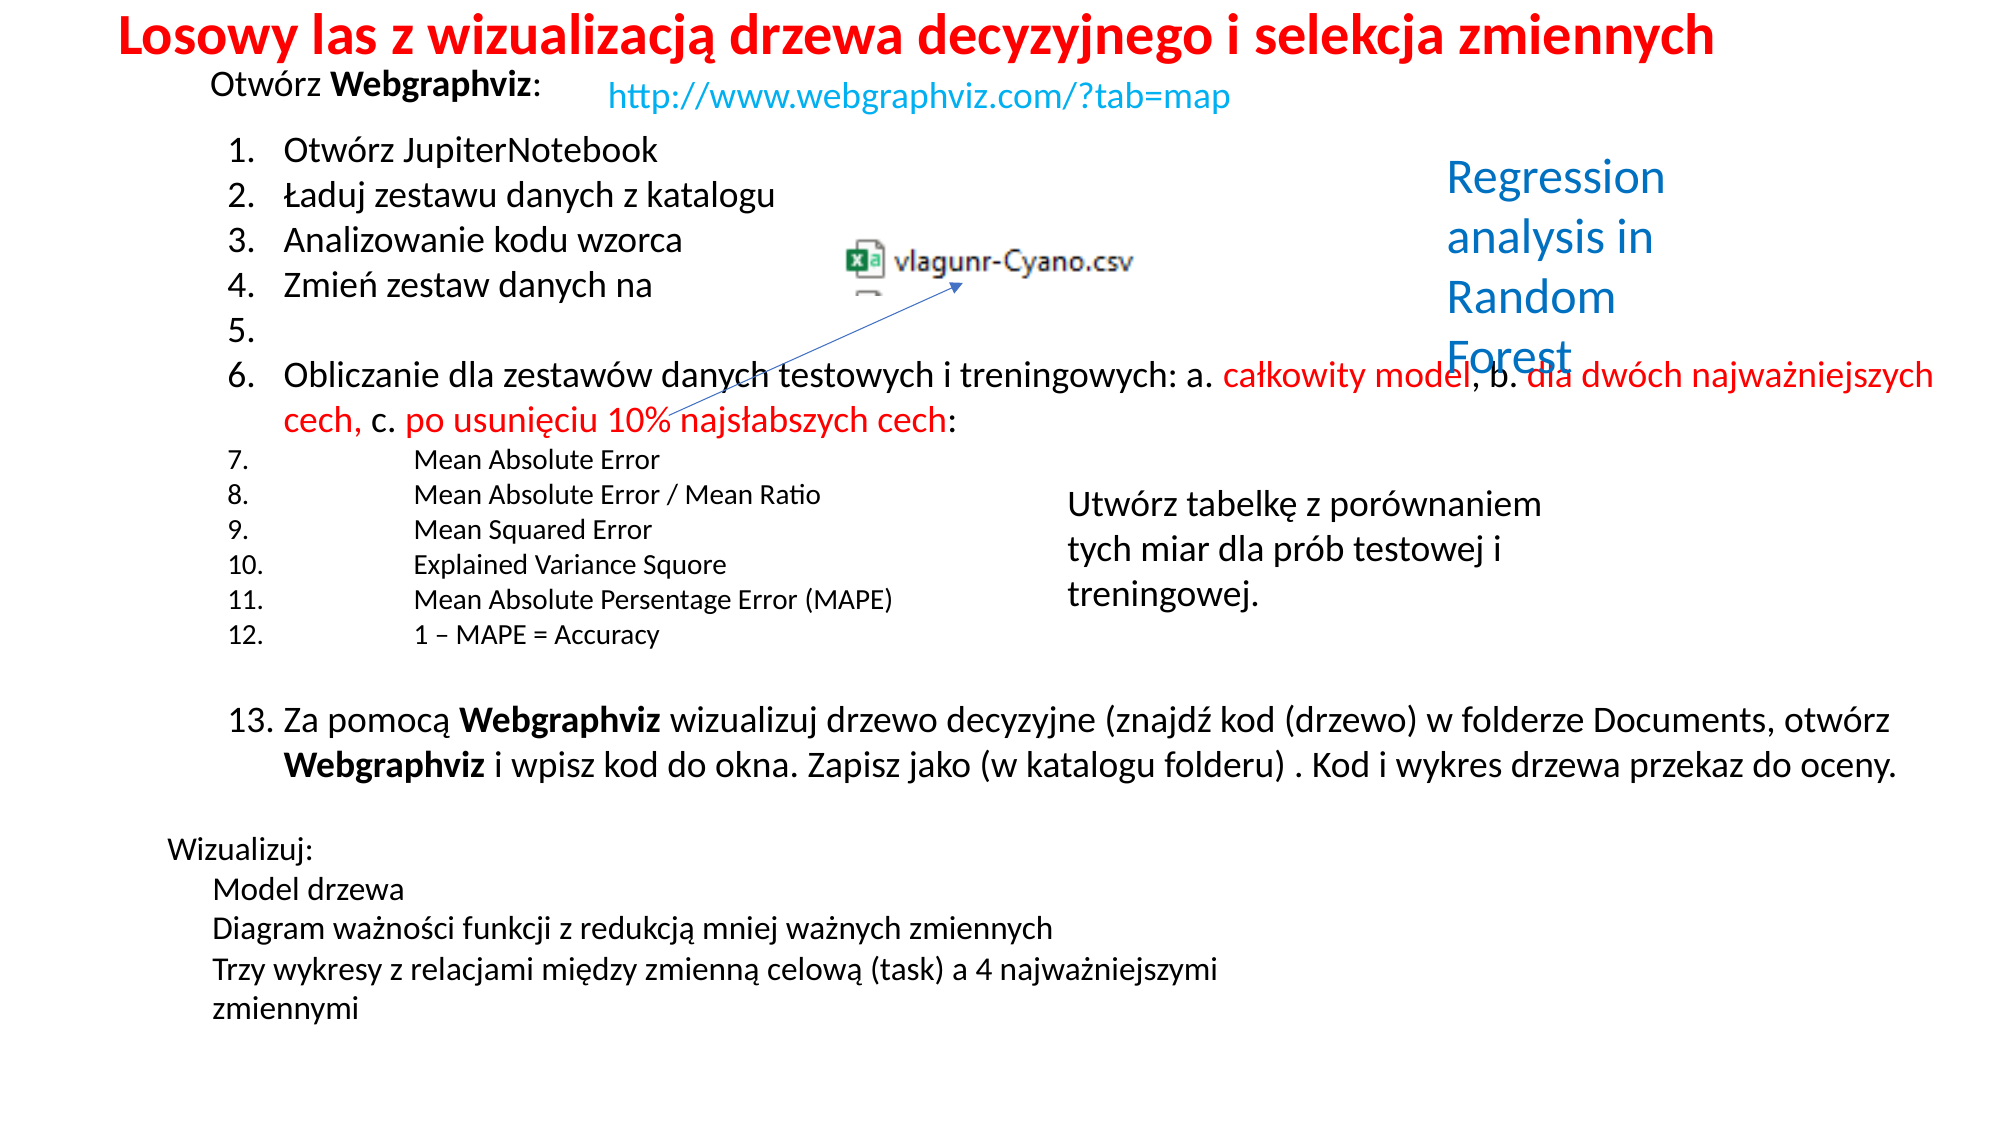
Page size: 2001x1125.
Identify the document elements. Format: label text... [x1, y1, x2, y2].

text_box Otwórz Webgraphviz: [195, 51, 669, 111]
text_box Wizualizuj: Model drzewa Diagram ważności funkcji z redukcją mniej ważnych zmiennych Trzy wykresy z relacjami między zmienną celową (task) a 4 najważniejszymi zmiennymi [152, 819, 1879, 1034]
text_box Otwórz JupiterNotebook Ładuj zestawu danych z katalogu Analizowanie kodu wzorca Zmień zestaw danych na Obliczanie dla zestawów danych testowych i treningowych: a. całkowity model, b. dla dwóch najważniejszych cech, c. po usunięciu 10% najsłabszych cech: Mean Absolute Error Mean Absolute Error / Mean Ratio Mean Squared Error Explained Variance Squore Mean Absolute Persentage Error (MAPE) 1 – MAPE = Accuracy Za pomocą Webgraphviz wizualizuj drzewo decyzyjne (znajdź kod (drzewo) w folderze Documents, otwórz Webgraphviz i wpisz kod do okna. Zapisz jako (w katalogu folderu) . Kod i wykres drzewa przekaz do oceny. [212, 117, 1950, 793]
text_box Regression analysis in Random Forest [1431, 136, 1754, 391]
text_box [668, 282, 963, 416]
text_box http://www.webgraphviz.com/?tab=map [593, 64, 1593, 117]
text_box Utwórz tabelkę z porównaniem tych miar dla prób testowej i treningowej. [1052, 471, 1628, 622]
text_box Losowy las z wizualizacją drzewa decyzyjnego i selekcja zmiennych [103, 0, 1949, 144]
picture [835, 234, 1165, 296]
